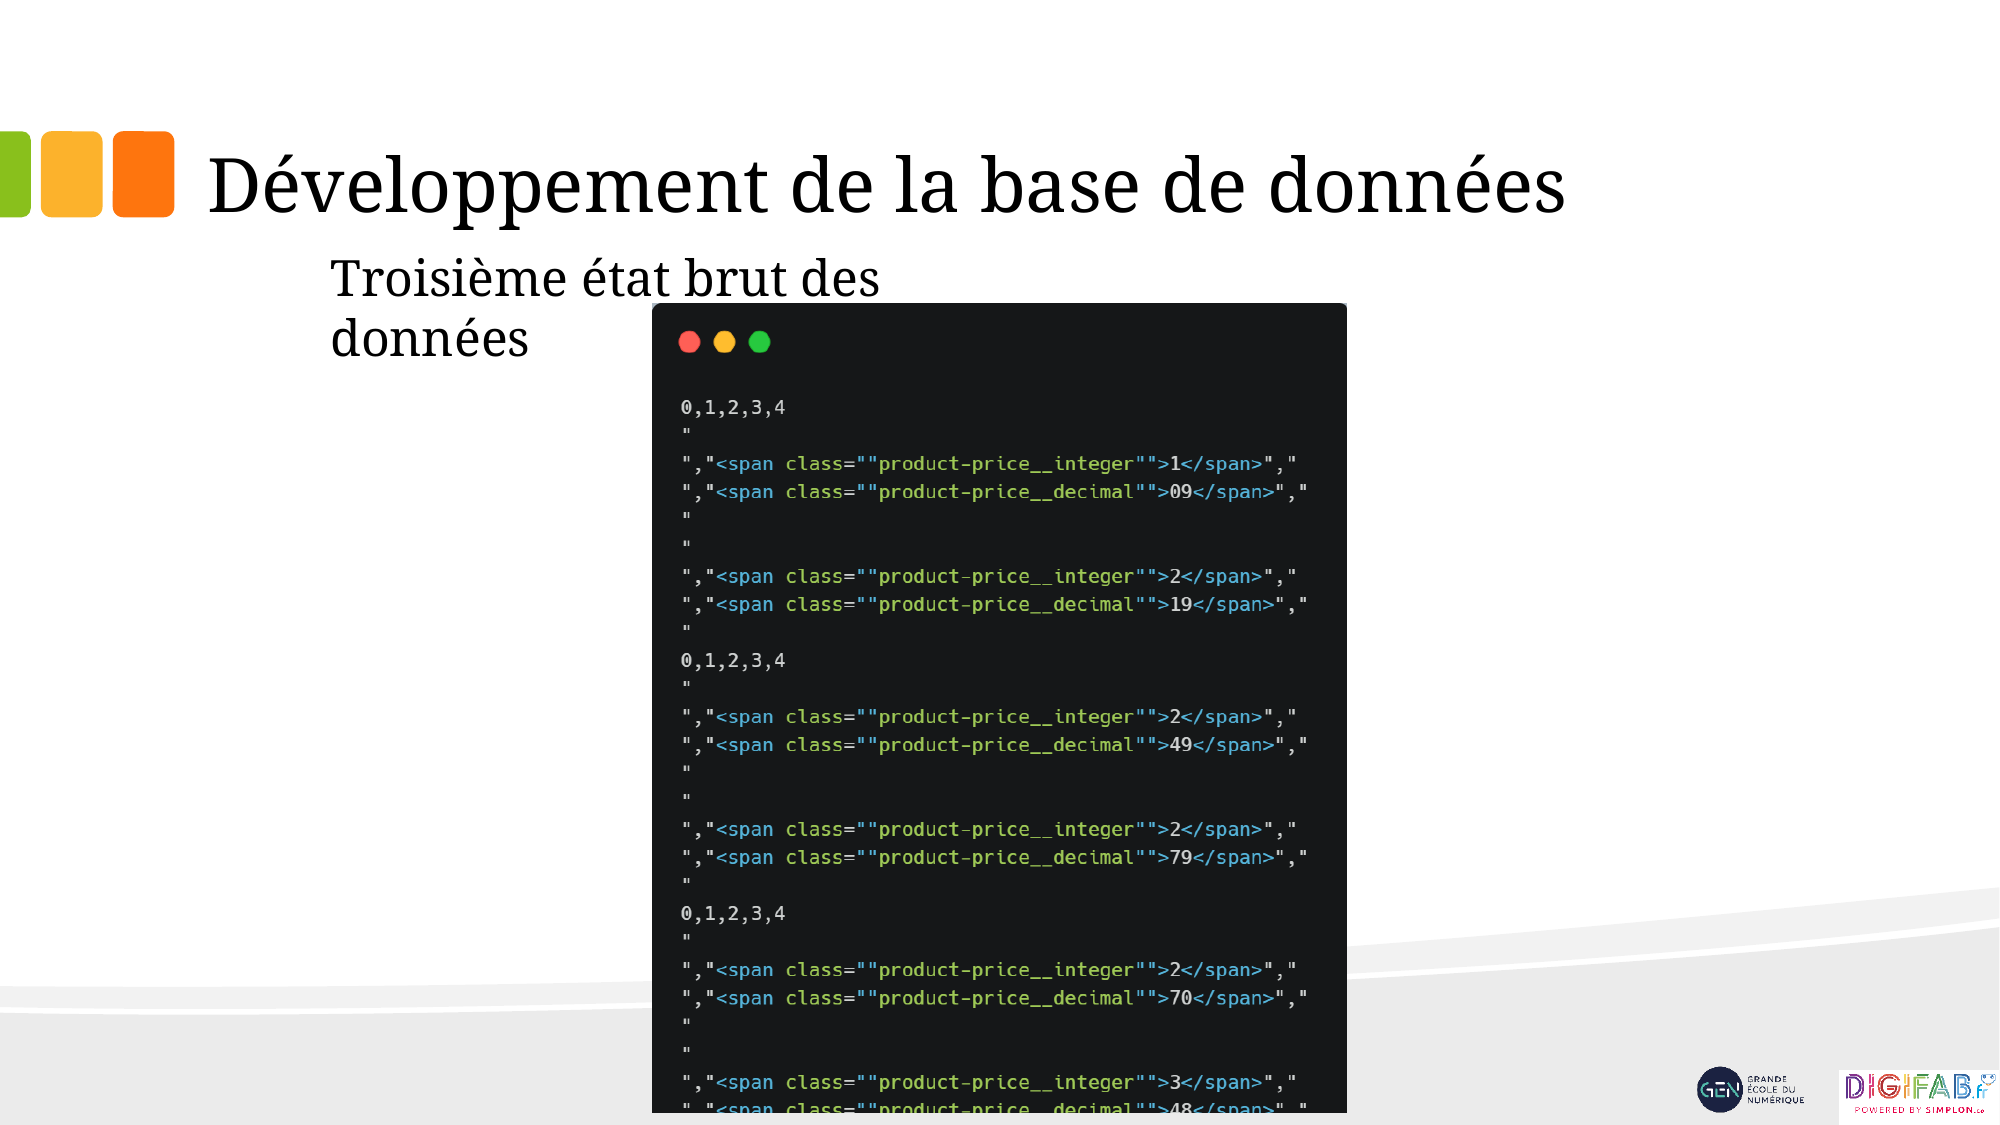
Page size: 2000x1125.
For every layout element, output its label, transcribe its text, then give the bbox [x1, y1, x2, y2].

picture [652, 302, 1347, 1113]
picture [1663, 1031, 1838, 1125]
title Développement de la base de données [187, 24, 1787, 238]
picture [1839, 1070, 2000, 1125]
text_box Troisième état brut des données [315, 239, 1059, 375]
